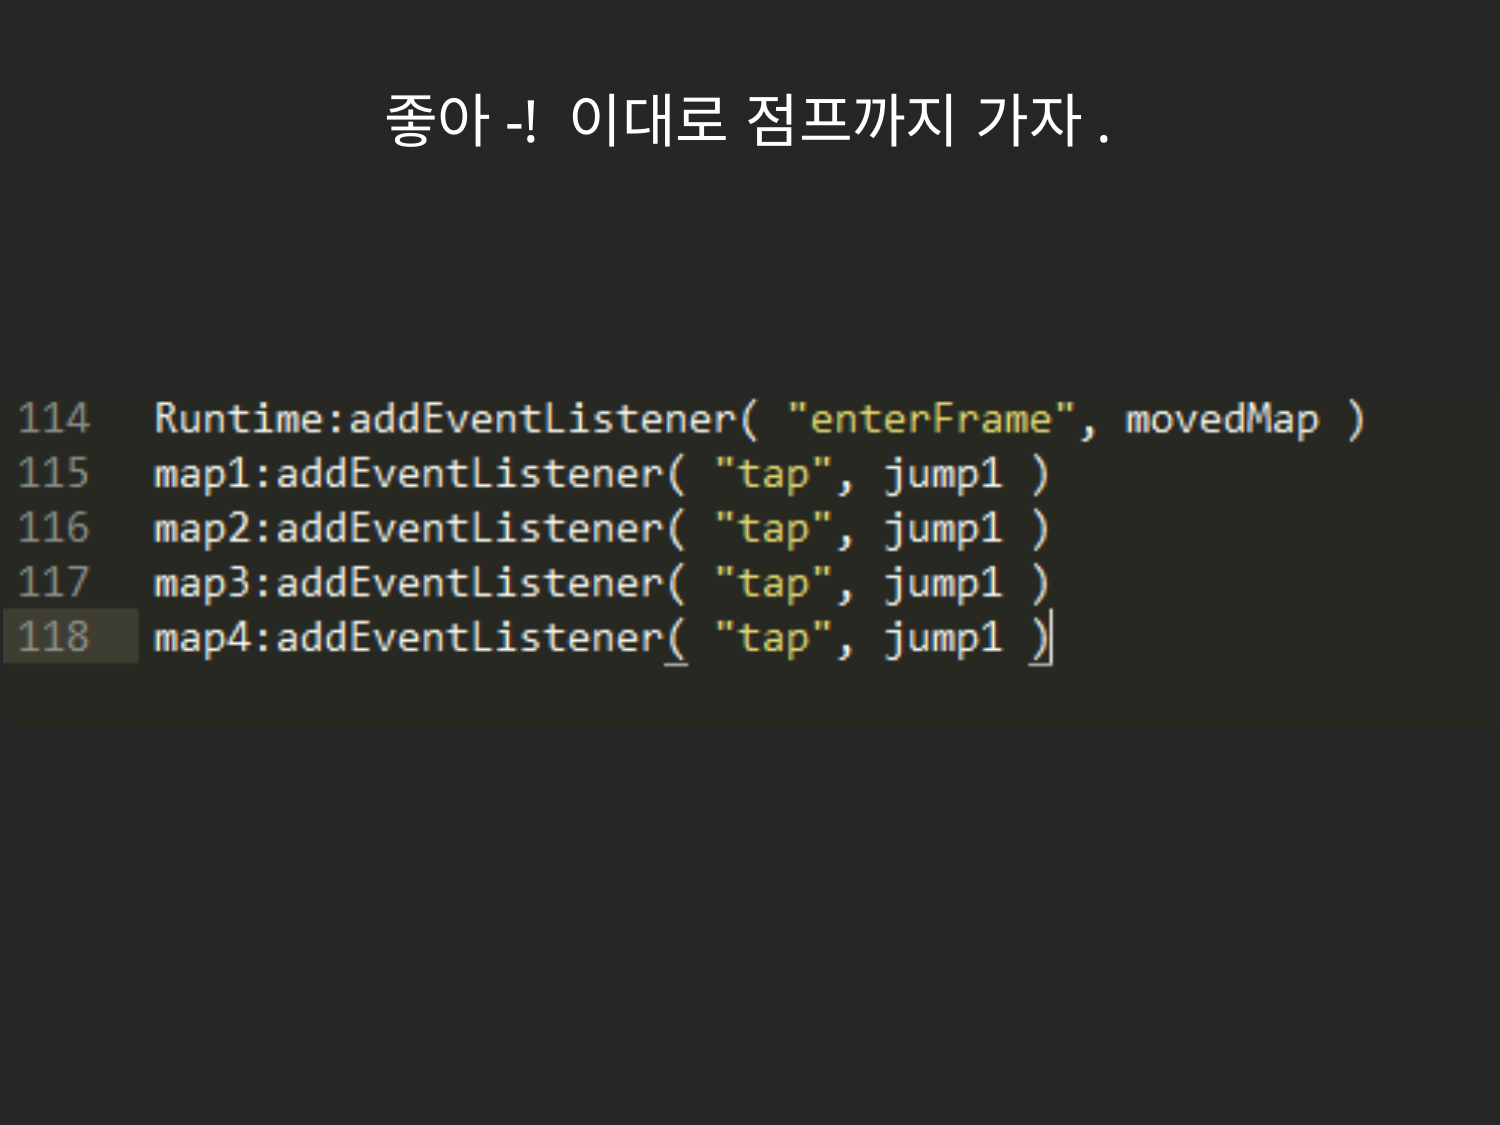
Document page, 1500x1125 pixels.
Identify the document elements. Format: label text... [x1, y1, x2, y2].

text_box 좋아-! 이대로 점프까지 가자. [73, 7, 1424, 232]
picture [3, 396, 1497, 729]
